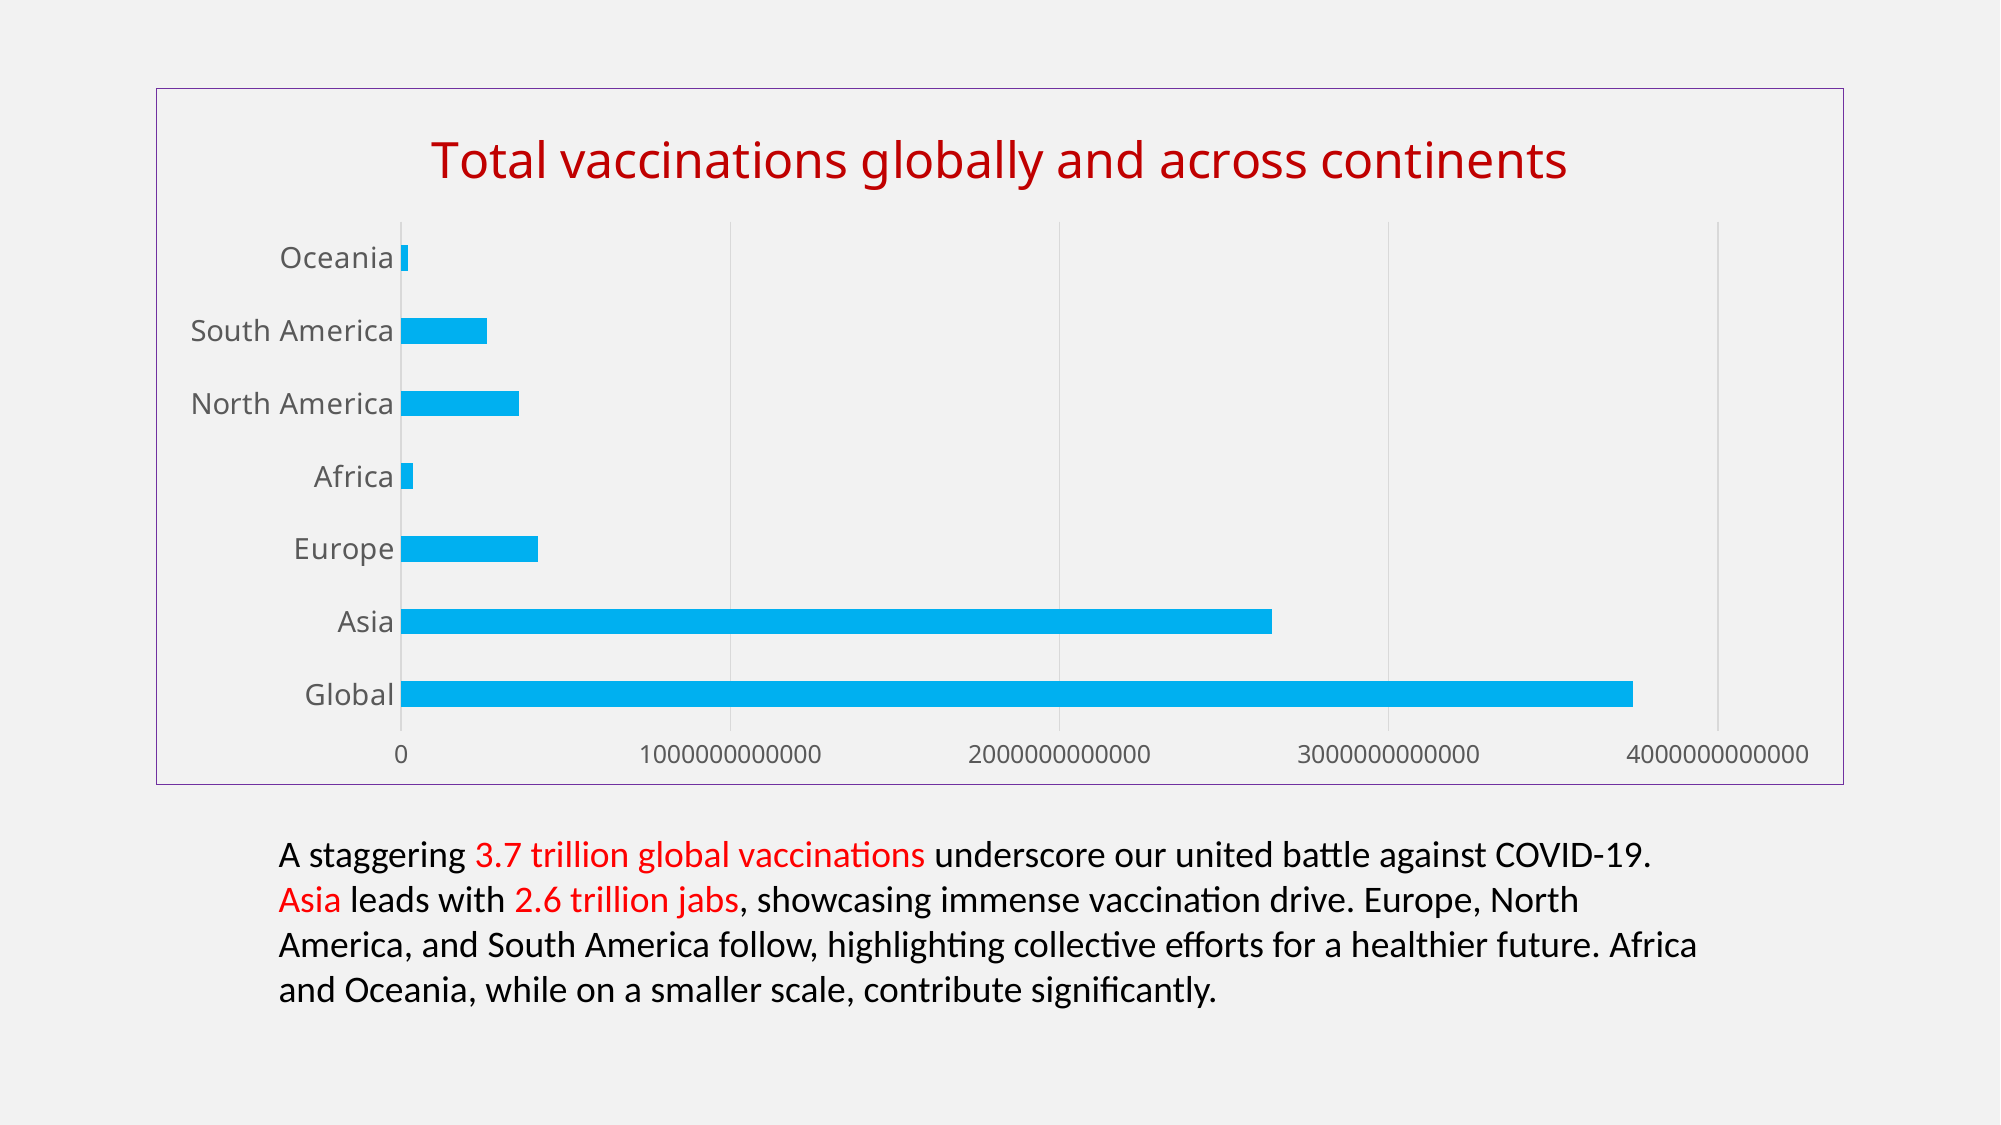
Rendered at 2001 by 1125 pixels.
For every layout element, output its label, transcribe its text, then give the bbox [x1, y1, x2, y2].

chart [156, 88, 1844, 785]
text_box A staggering 3.7 trillion global vaccinations underscore our united battle against COVID-19. Asia leads with 2.6 trillion jabs, showcasing immense vaccination drive. Europe, North America, and South America follow, highlighting collective efforts for a healthier future. Africa and Oceania, while on a smaller scale, contribute significantly. [263, 822, 1737, 1018]
